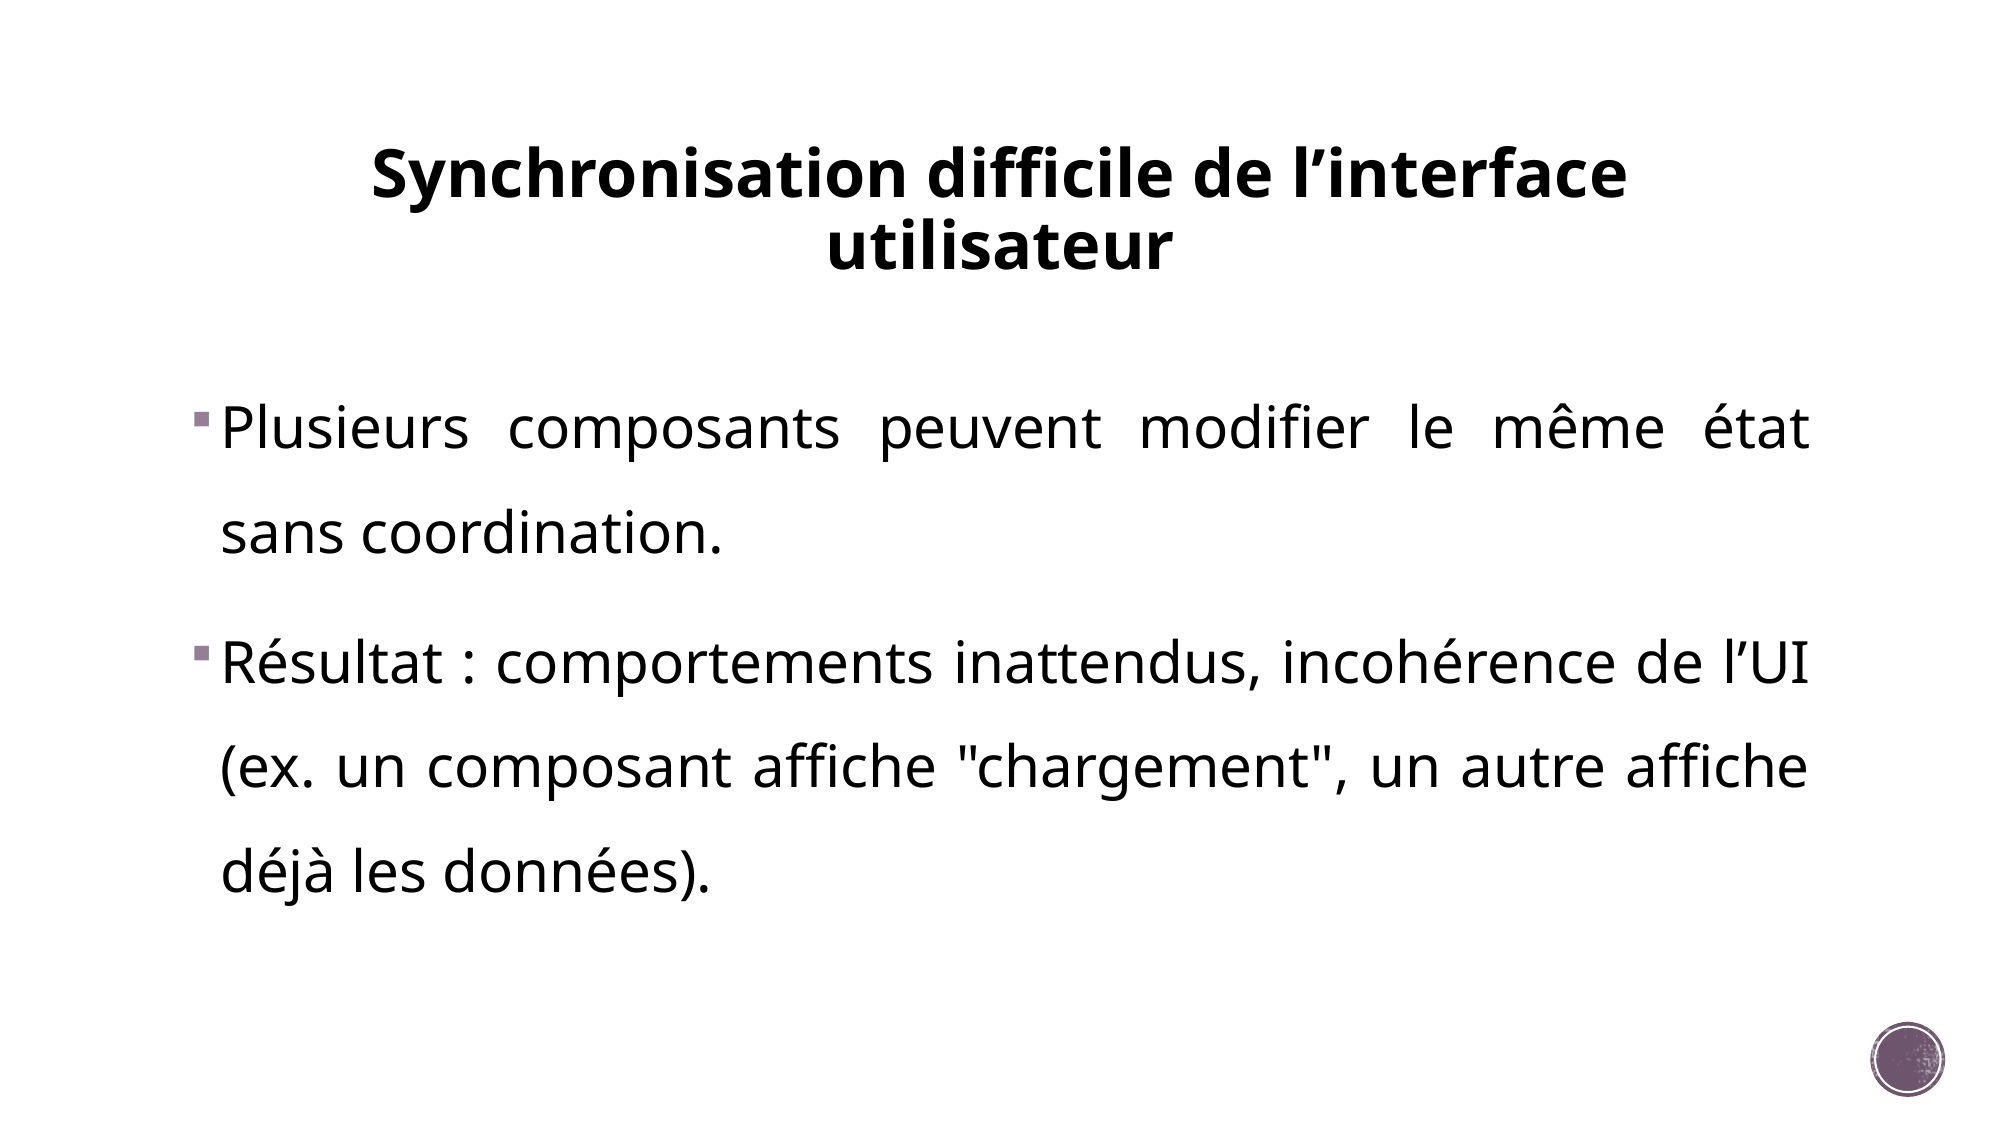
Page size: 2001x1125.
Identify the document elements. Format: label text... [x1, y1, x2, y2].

list Plusieurs composants peuvent modifier le même état sans coordination. Résultat : comportements inattendus, incohérence de l’UI (ex. un composant affiche "chargement", un autre affiche déjà les données). [175, 348, 1826, 1013]
title Synchronisation difficile de l’interface utilisateur [175, 79, 1826, 344]
